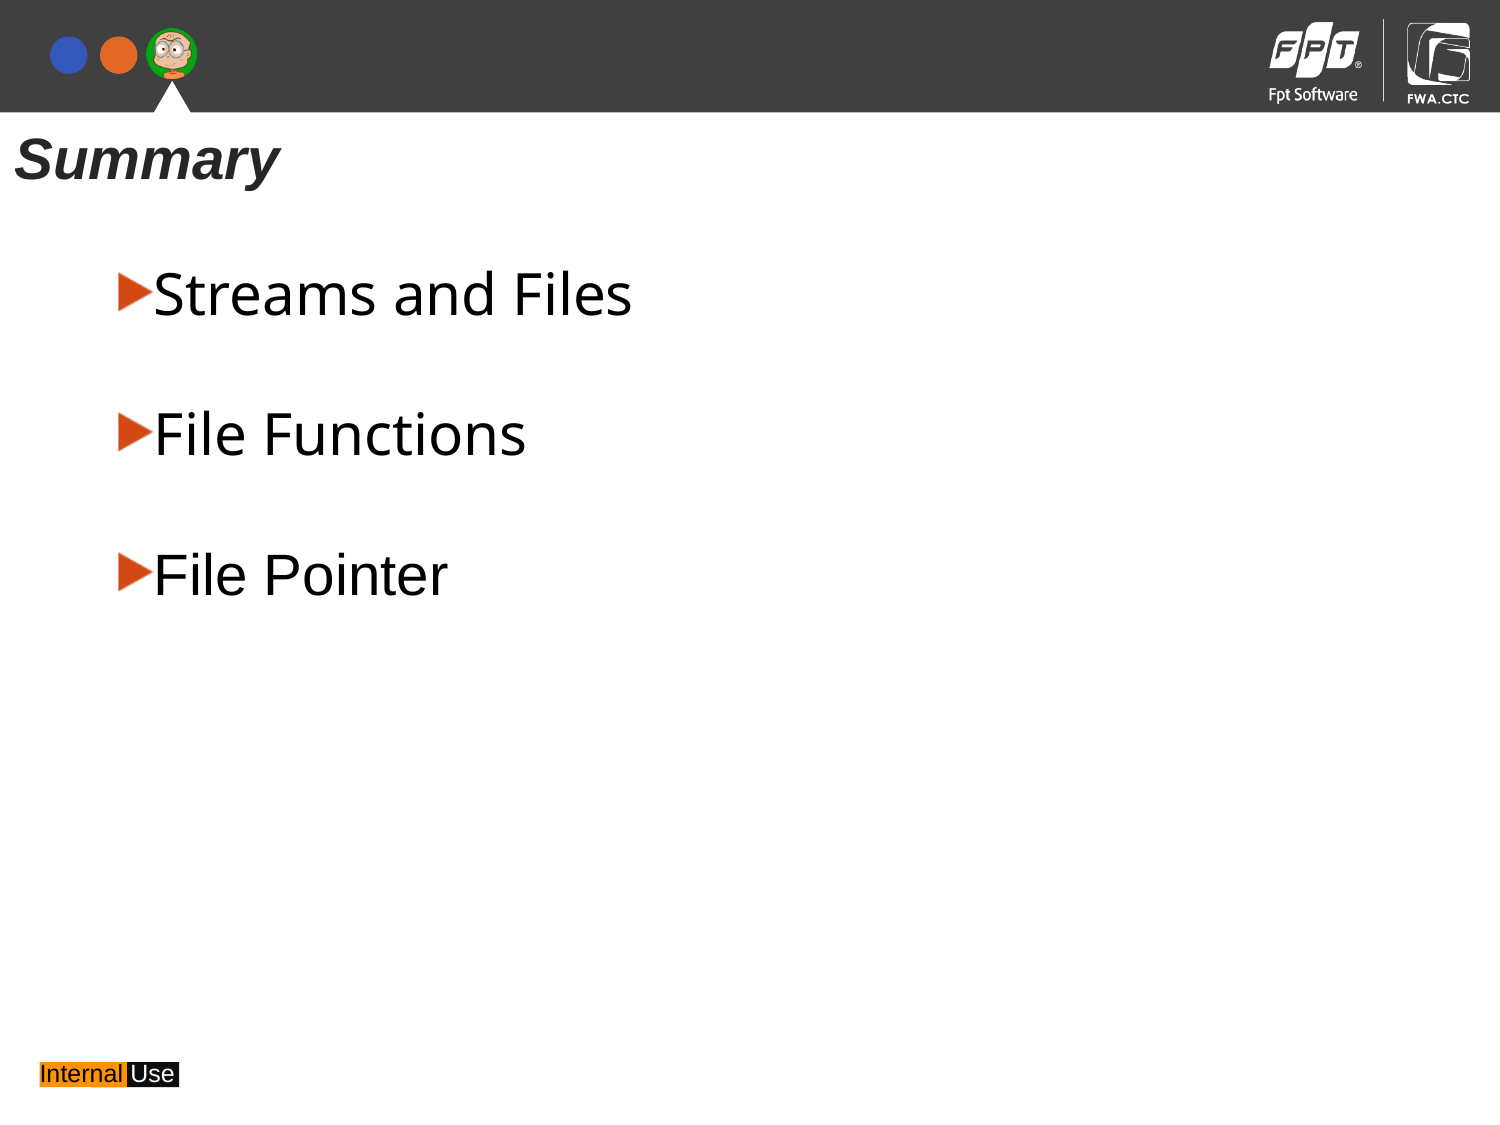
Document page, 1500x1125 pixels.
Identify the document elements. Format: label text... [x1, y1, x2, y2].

picture [117, 411, 154, 453]
picture [117, 271, 154, 313]
text_box Summary [0, 113, 1430, 199]
picture [146, 28, 197, 79]
picture [117, 551, 154, 593]
picture [1262, 12, 1488, 125]
text_box Streams and Files File Functions File Pointer [102, 249, 649, 615]
